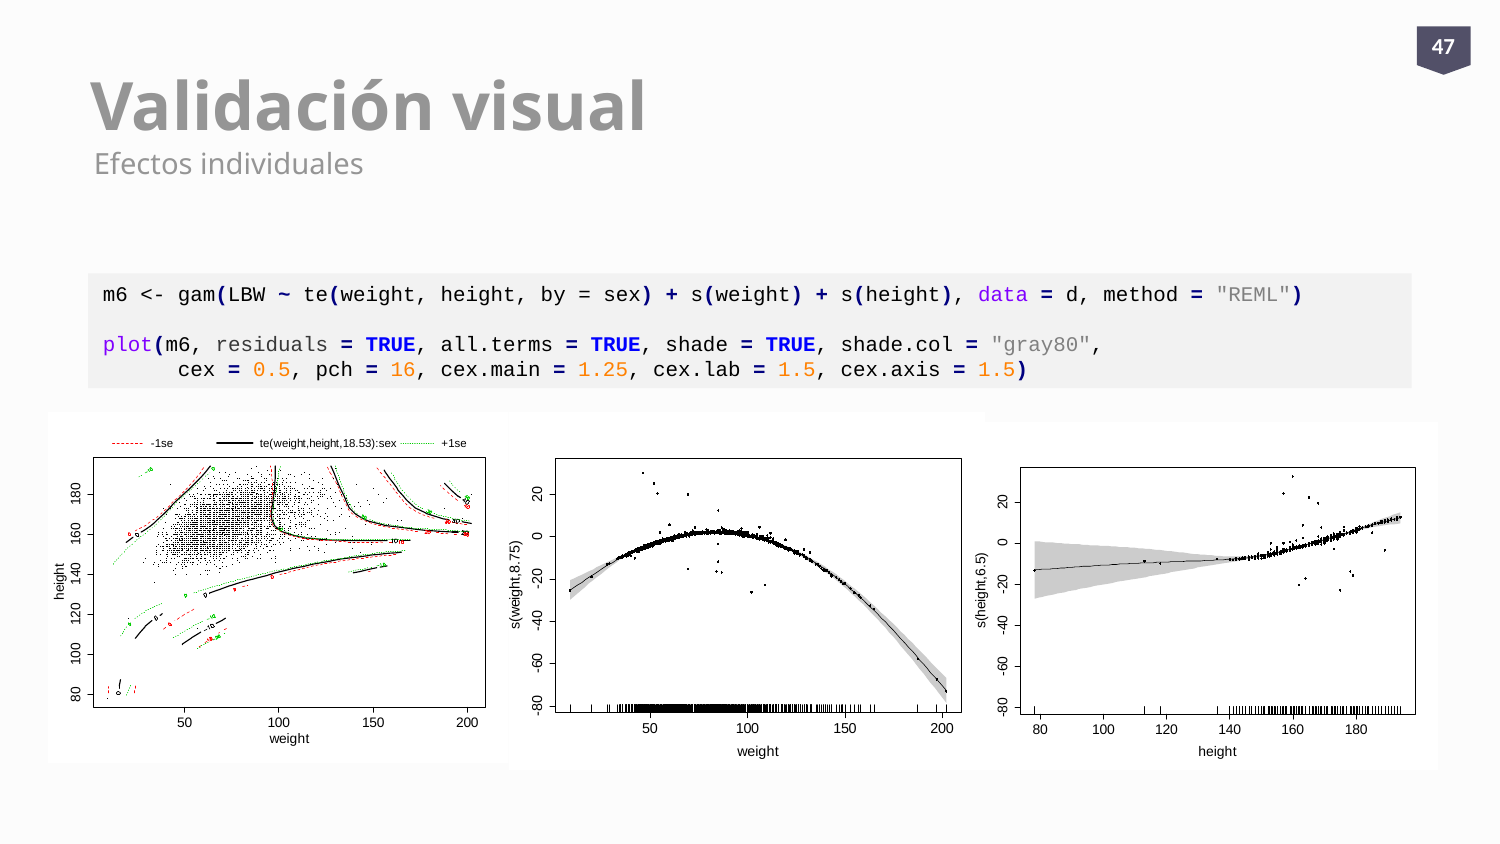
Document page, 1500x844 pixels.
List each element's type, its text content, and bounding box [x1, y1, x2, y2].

text_box 47 [1414, 24, 1473, 77]
title Validación visual [75, 33, 1176, 175]
text_box m6 <- gam(LBW ~ te(weight, height, by = sex) + s(weight) + s(height), data = d, method = "REML") plot(m6, residuals = TRUE, all.terms = TRUE, shade = TRUE, shade.col = "gray80", cex = 0.5, pch = 16, cex.main = 1.25, cex.lab = 1.5, cex.axis = 1.5) [88, 273, 1412, 389]
text_box Efectos individuales [78, 132, 880, 193]
picture [47, 411, 1439, 770]
